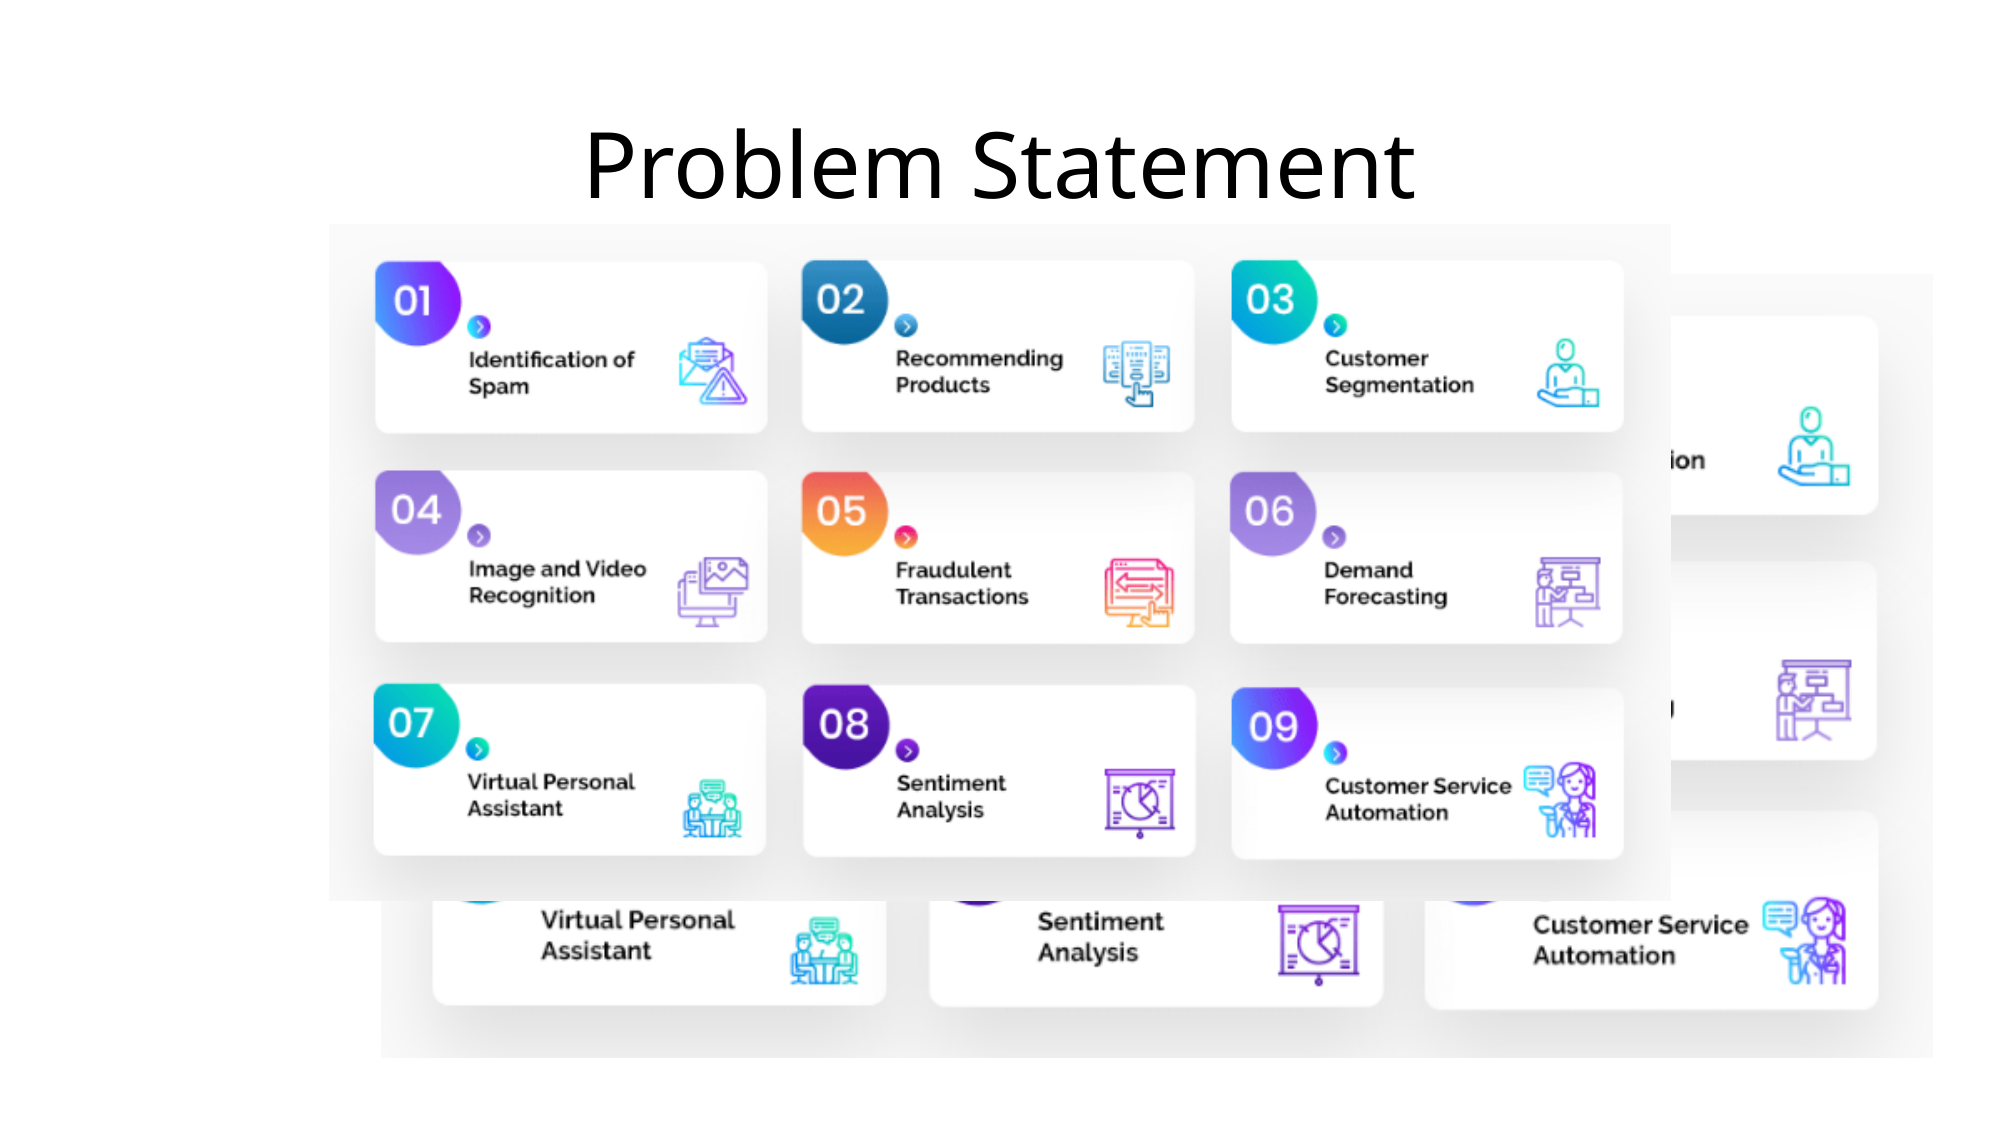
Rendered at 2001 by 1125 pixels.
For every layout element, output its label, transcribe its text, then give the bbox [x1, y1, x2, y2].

picture [329, 224, 1671, 901]
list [381, 274, 1933, 1058]
title Problem Statement [137, 59, 1863, 278]
